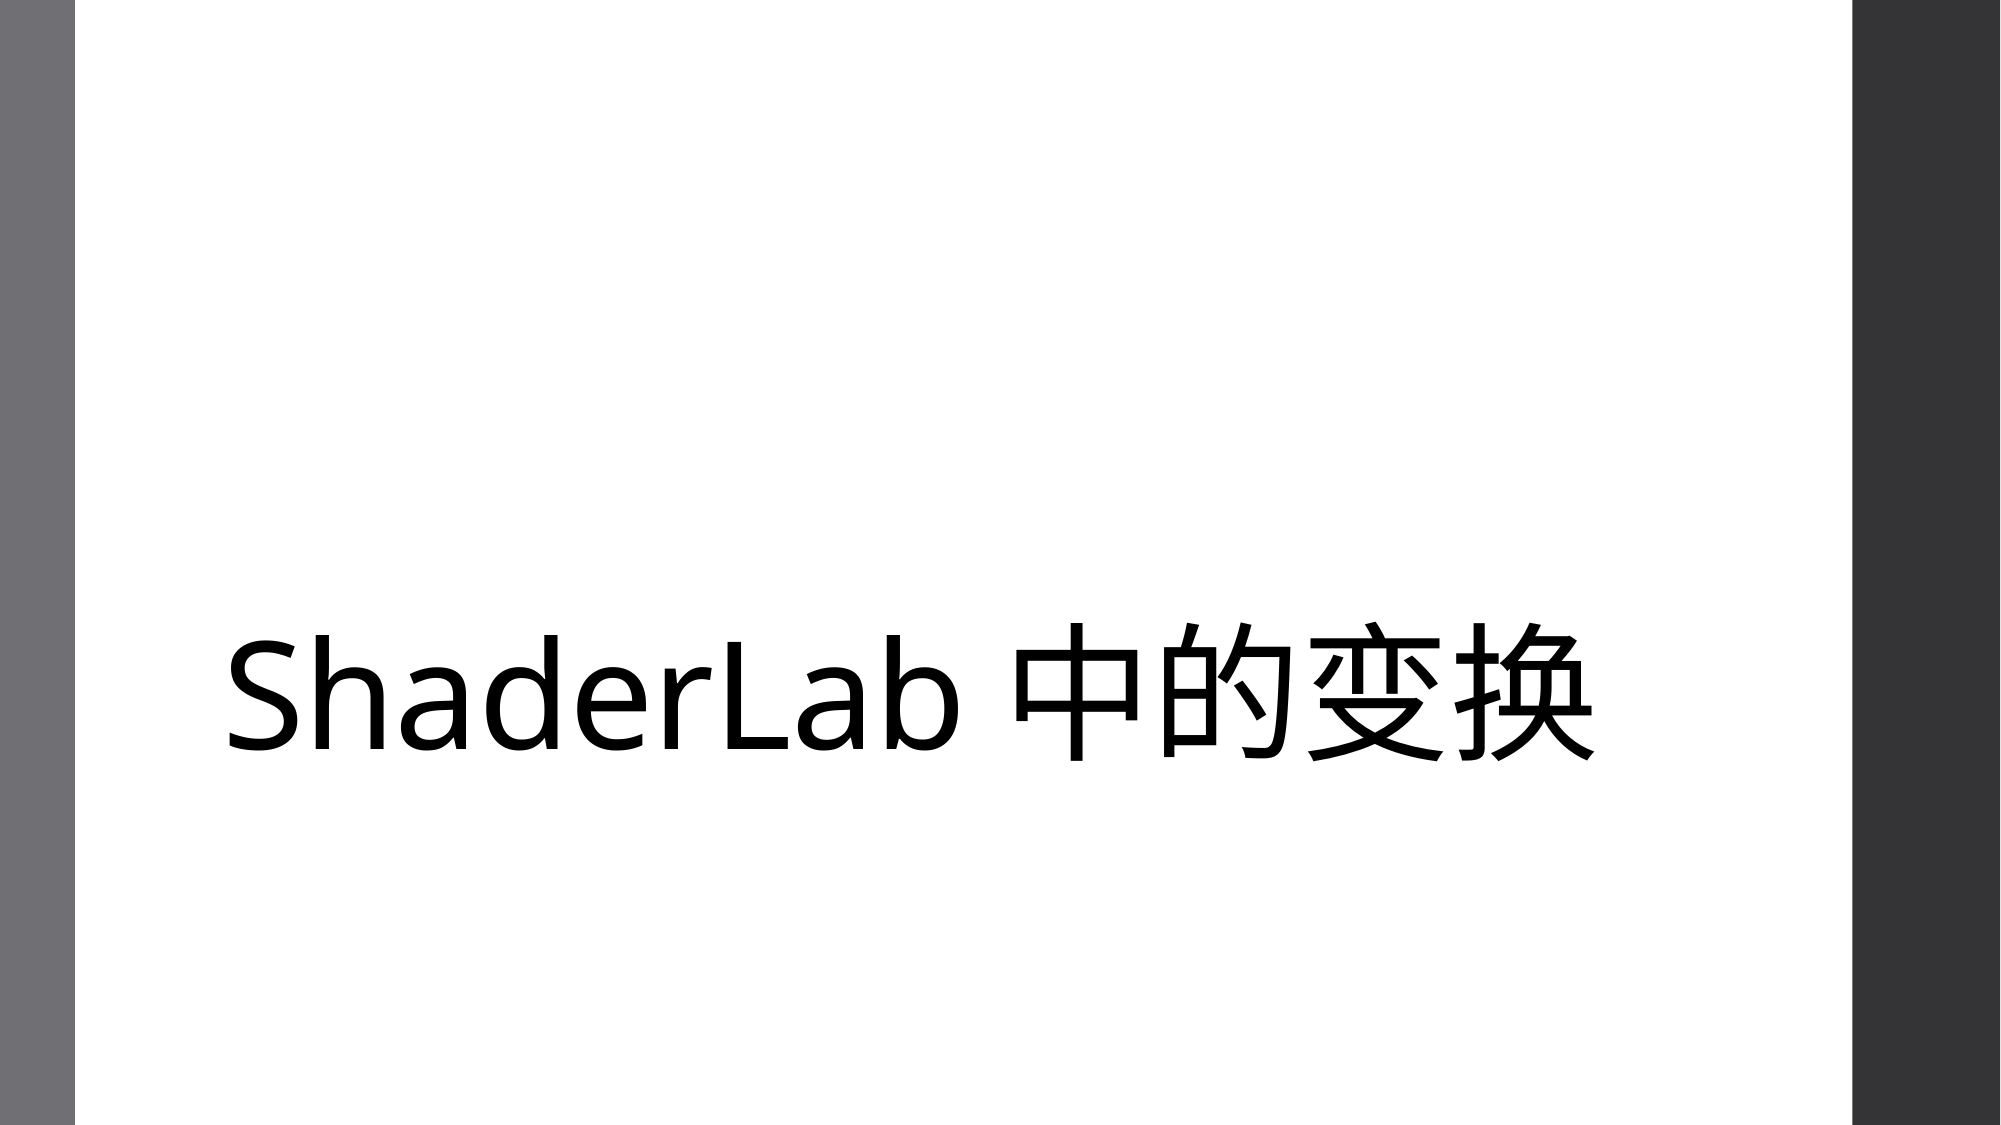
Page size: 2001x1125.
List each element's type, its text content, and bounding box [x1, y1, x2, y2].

title ShaderLab中的变换 [206, 124, 1752, 788]
